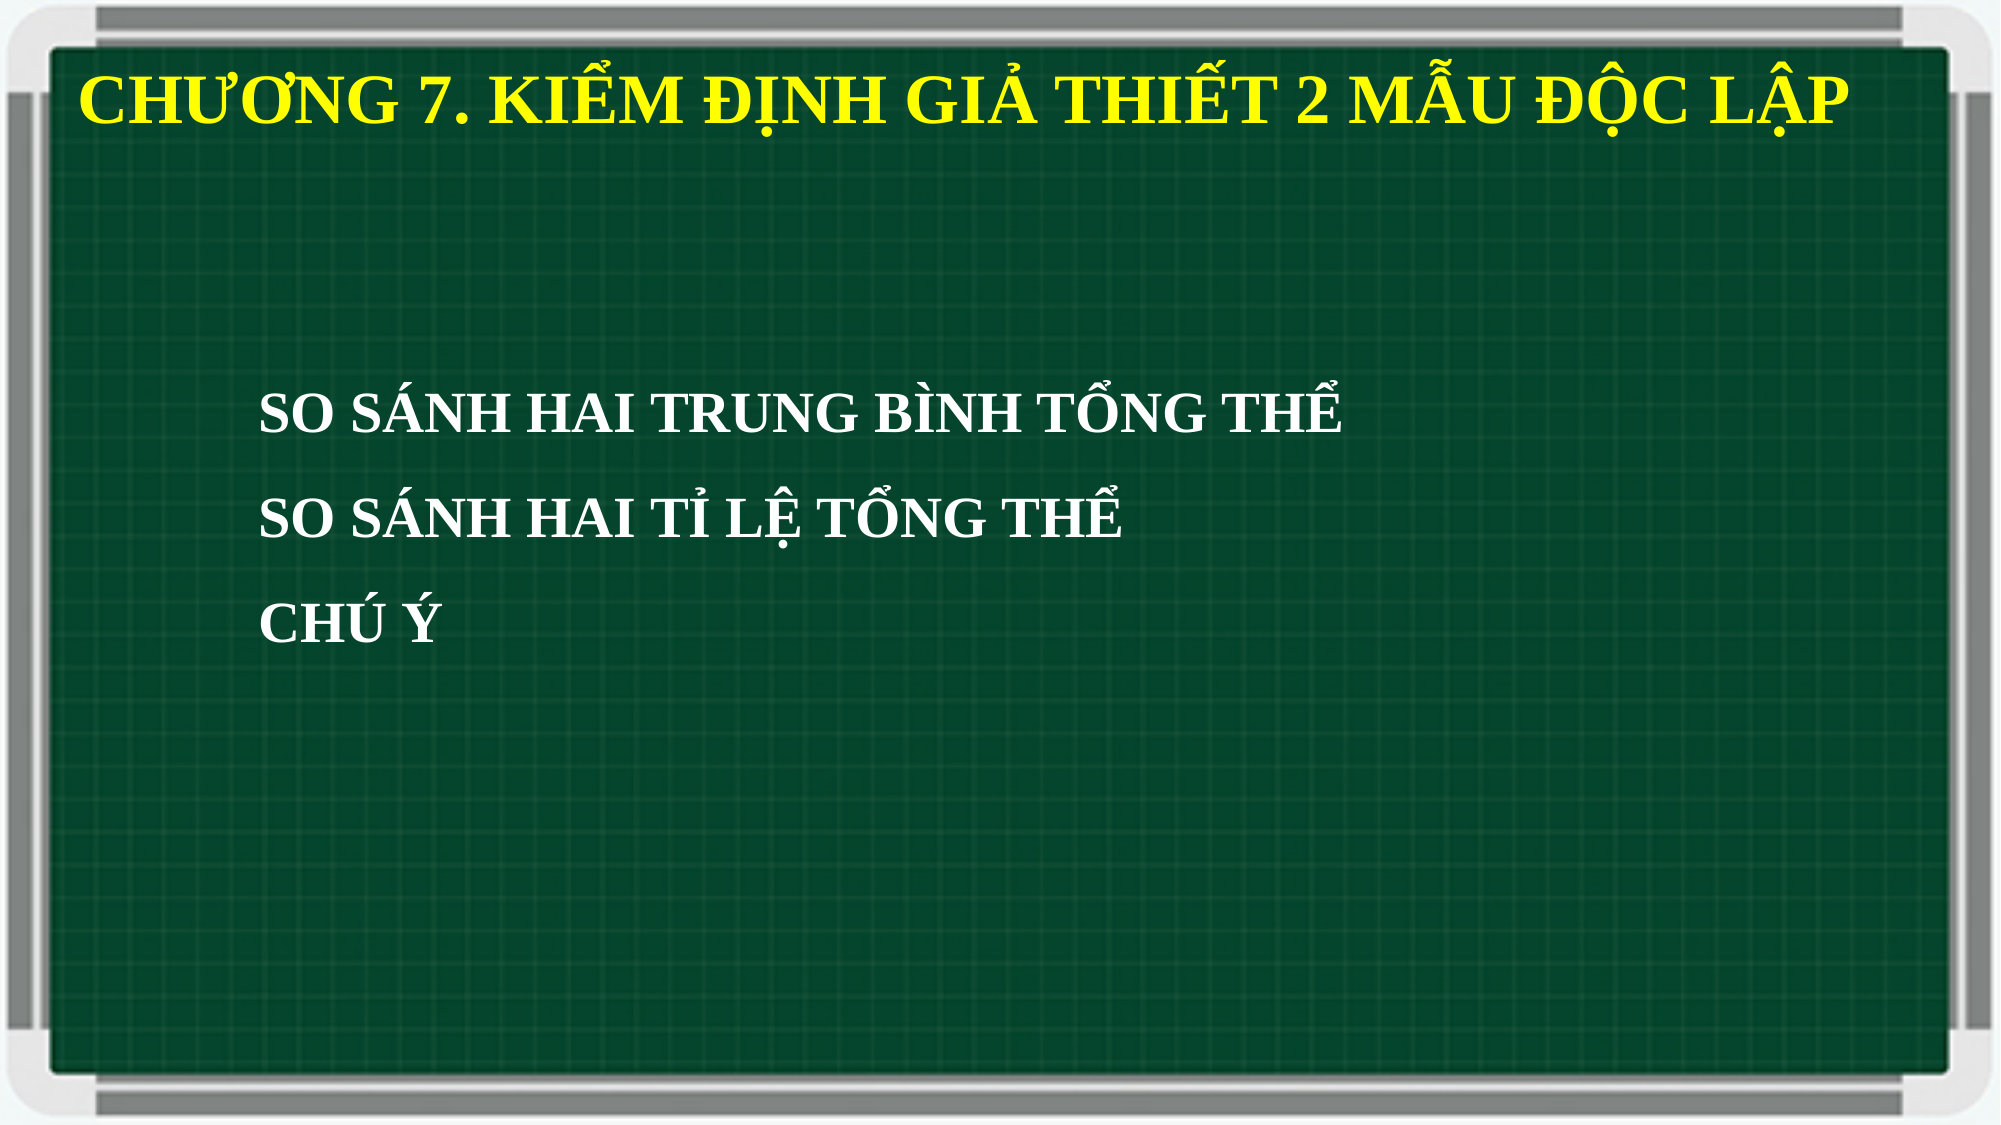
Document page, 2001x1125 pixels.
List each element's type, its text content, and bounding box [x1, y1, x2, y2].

text_box CHƯƠNG 7. KIỂM ĐỊNH GIẢ THIẾT 2 MẪU ĐỘC LẬP [62, 45, 1986, 146]
text_box SO SÁNH HAI TRUNG BÌNH TỔNG THỂ SO SÁNH HAI TỈ LỆ TỔNG THỂ CHÚ Ý [243, 331, 1528, 662]
picture [0, 0, 2001, 1125]
